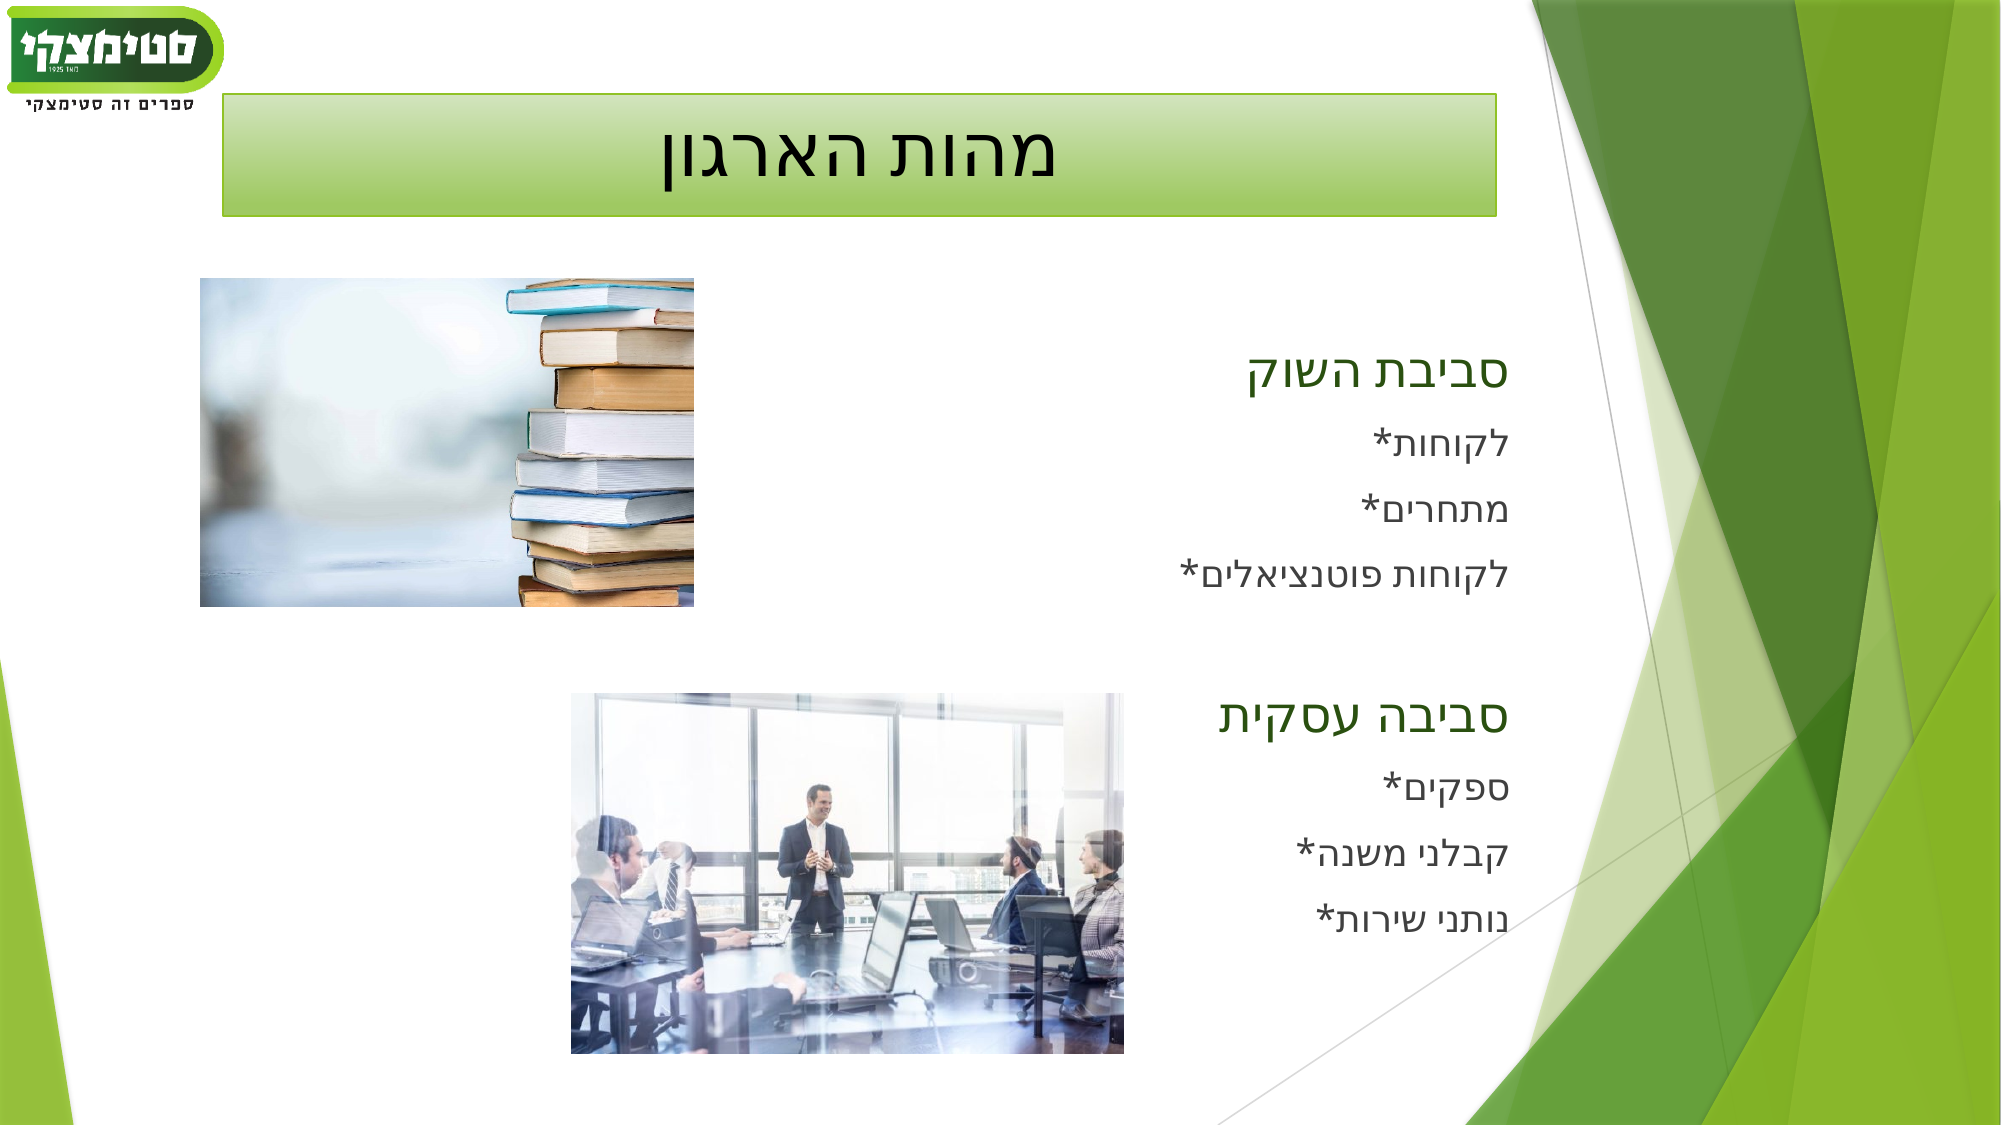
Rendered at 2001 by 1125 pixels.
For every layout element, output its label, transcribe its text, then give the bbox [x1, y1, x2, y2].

list סביבת השוק *לקוחות *מתחרים *לקוחות פוטנציאלים סביבה עסקית *ספקים *קבלני משנה *נותני שירות [115, 330, 1526, 967]
picture [7, 6, 224, 112]
picture [199, 277, 694, 608]
picture [571, 692, 1124, 1054]
text_box מהות הארגון [222, 93, 1497, 217]
